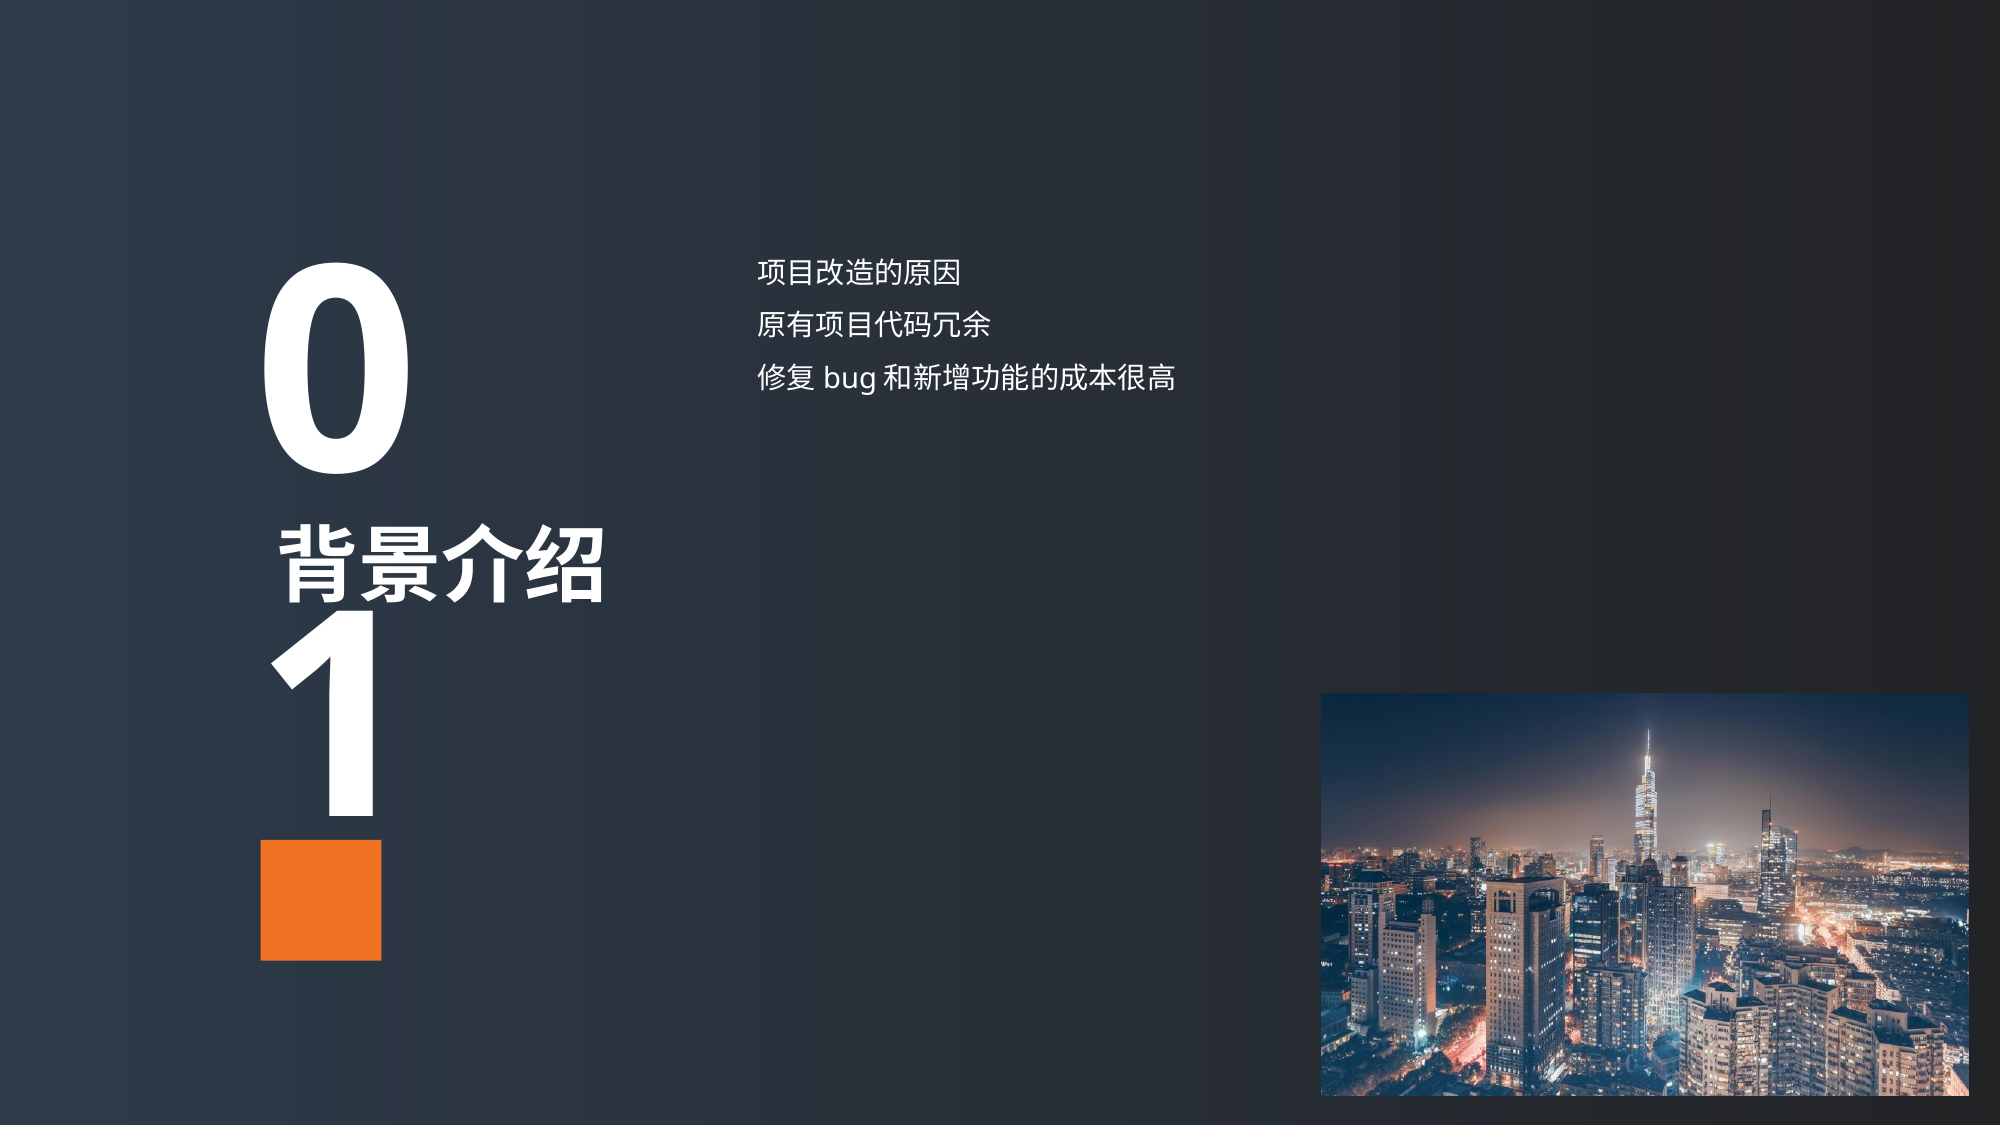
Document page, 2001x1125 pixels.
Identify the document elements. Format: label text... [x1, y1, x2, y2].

picture [1321, 693, 1969, 1096]
text_box 项目改造的原因 原有项目代码冗余 修复bug和新增功能的成本很高 [742, 229, 1514, 402]
text_box 背景介绍 [260, 505, 685, 620]
text_box 01 [239, 177, 583, 882]
text_box [260, 839, 382, 962]
